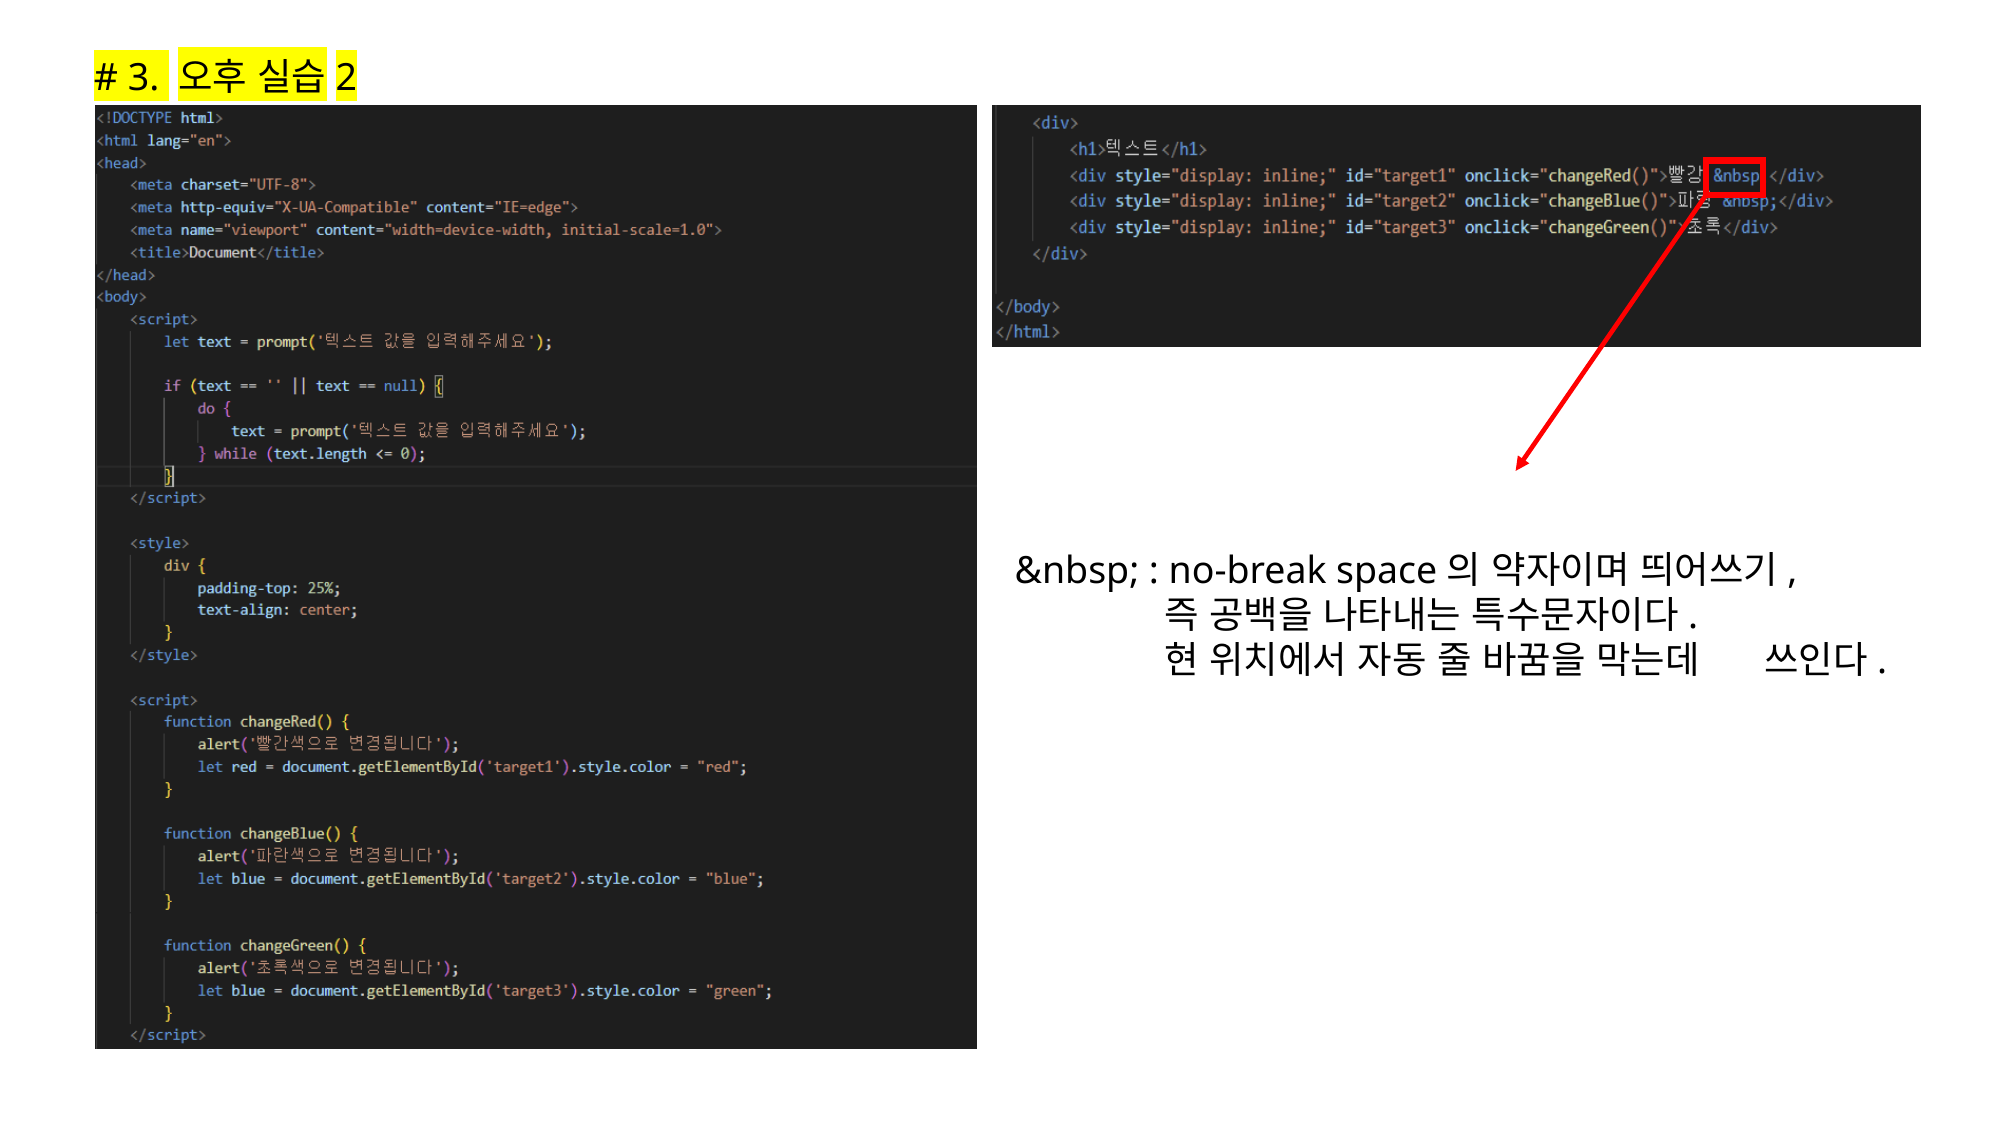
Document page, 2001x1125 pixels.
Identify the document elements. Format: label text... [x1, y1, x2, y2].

picture [992, 105, 1921, 347]
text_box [1515, 195, 1706, 471]
text_box # 3. 오후 실습2 [79, 45, 1373, 105]
picture [95, 105, 977, 1049]
text_box &nbsp; : no-break space의 약자이며 띄어쓰기, 즉 공백을 나타내는 특수문자이다. 현 위치에서 자동 줄 바꿈을 막는데 쓰인다. [999, 538, 1966, 689]
